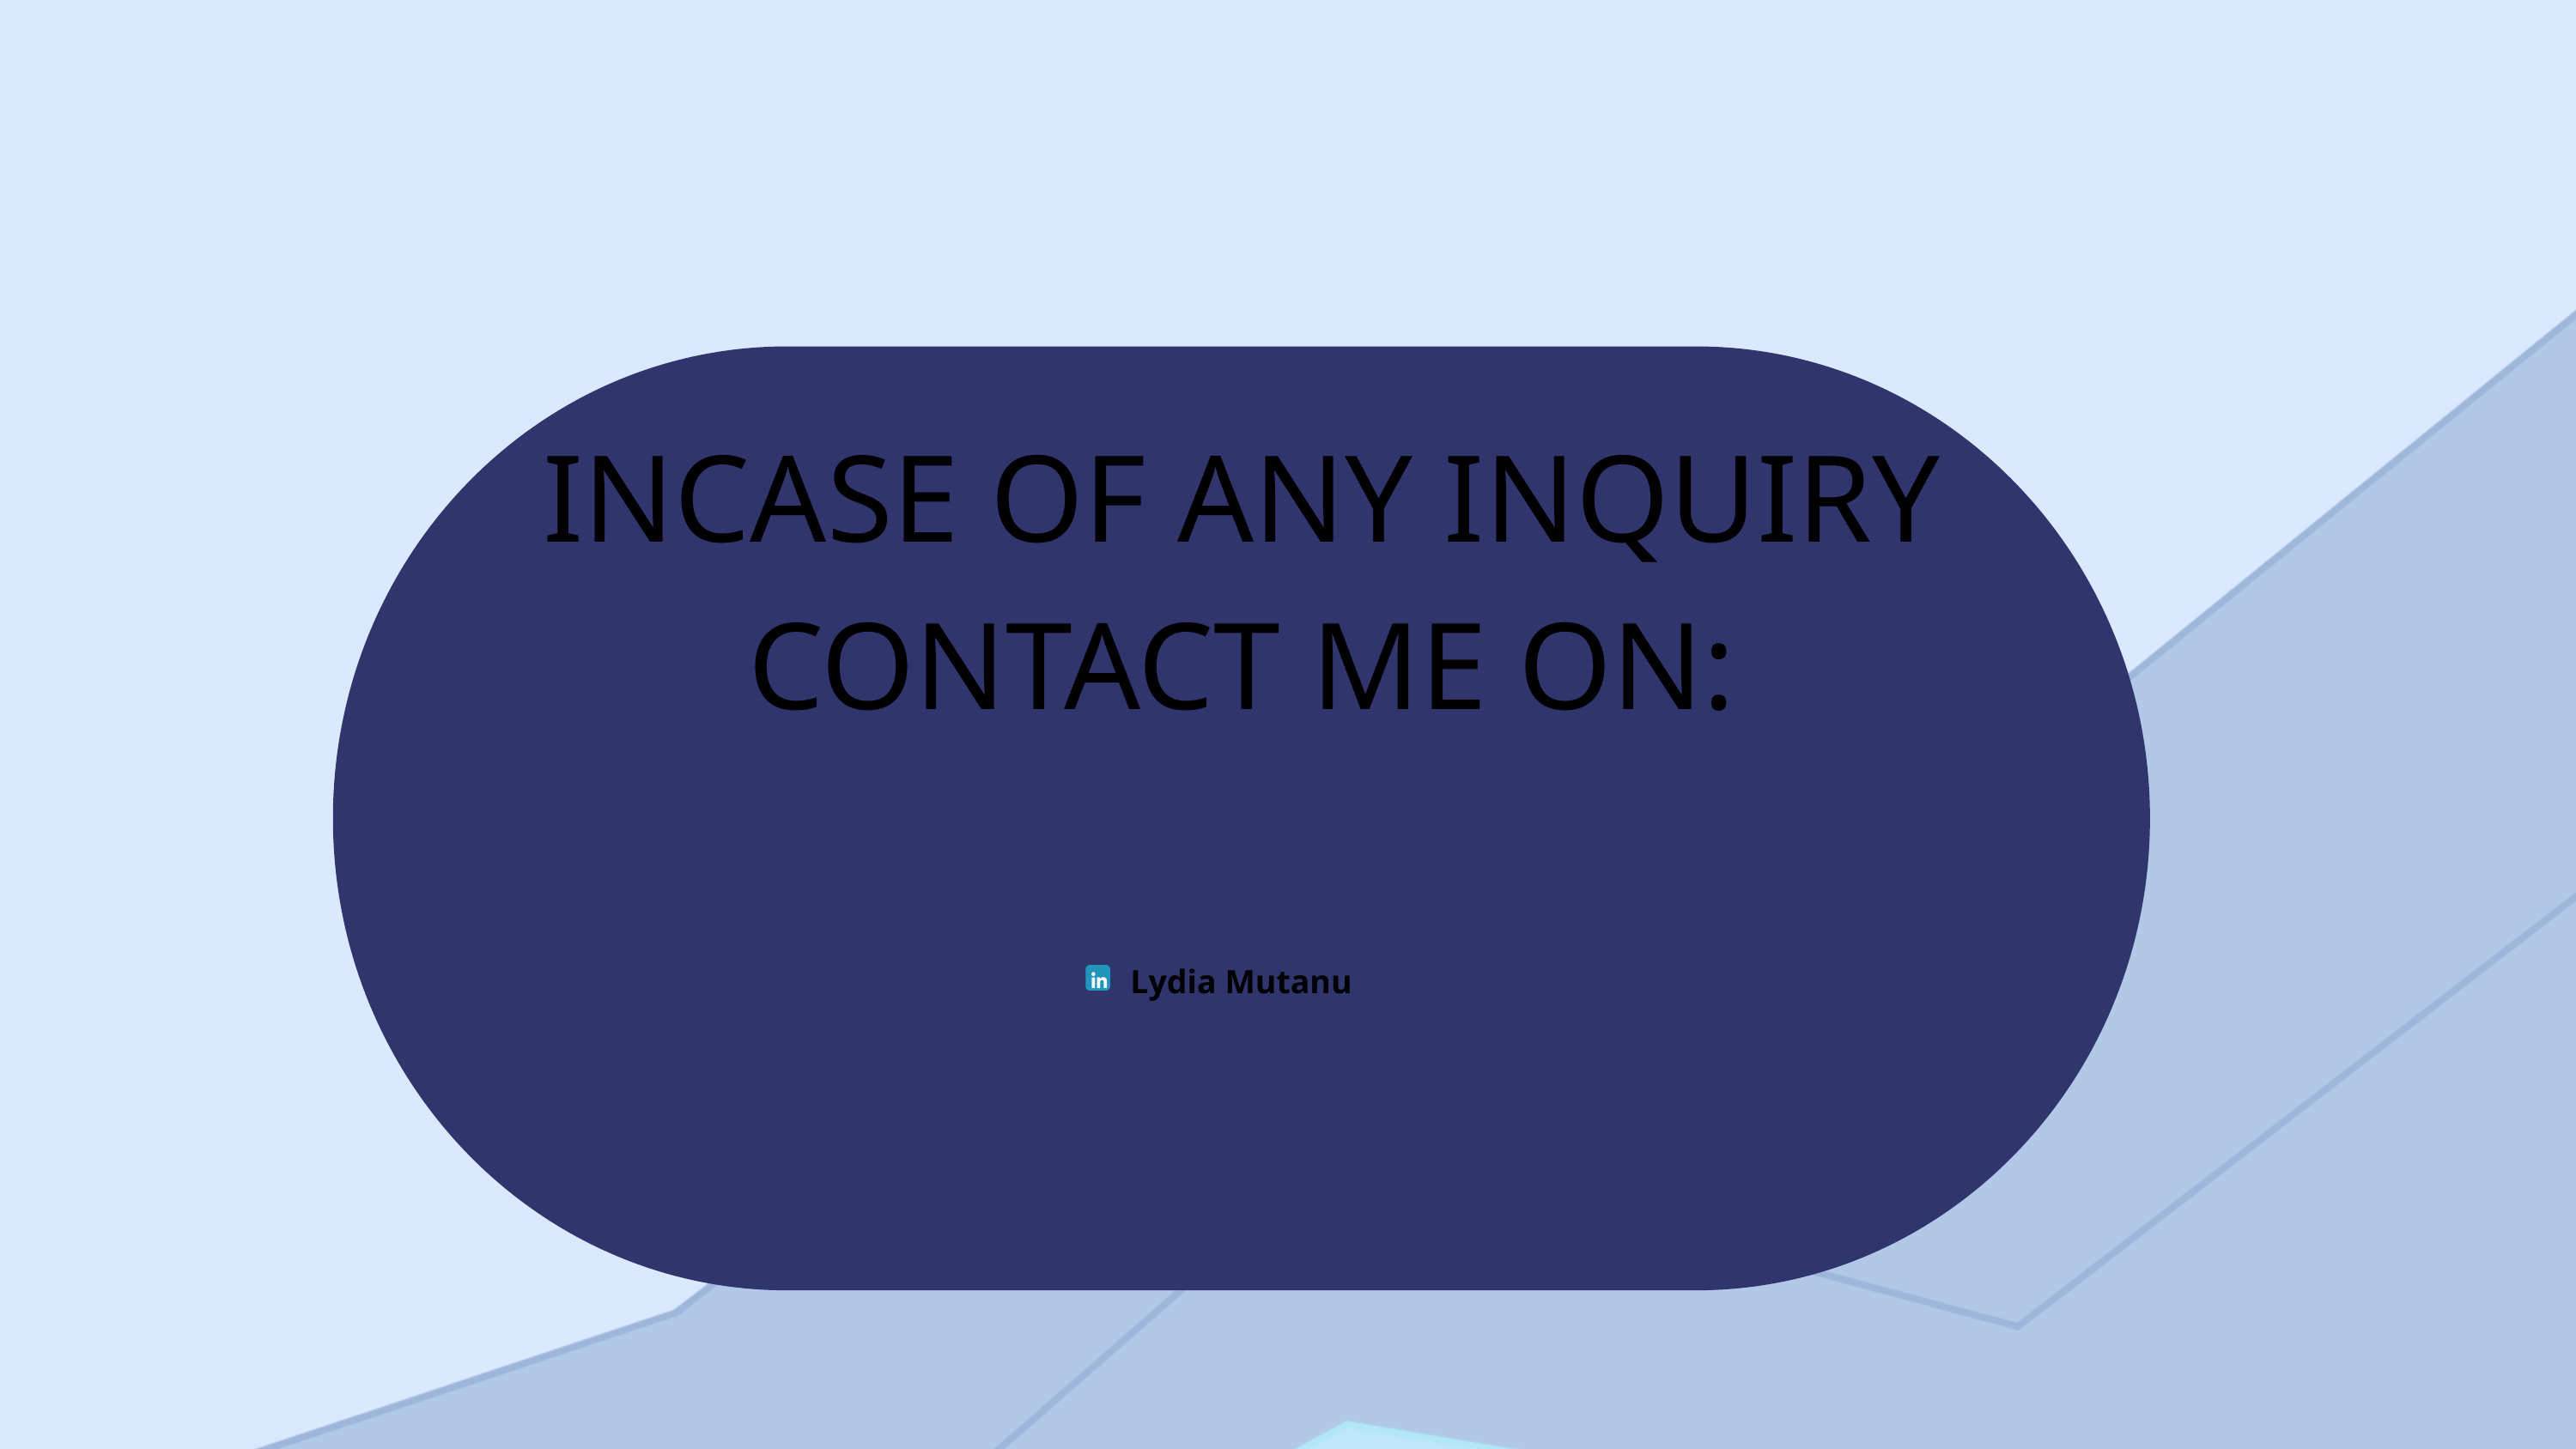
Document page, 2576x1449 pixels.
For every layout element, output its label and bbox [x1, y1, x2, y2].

text_box [332, 346, 2151, 1291]
picture [0, 0, 2576, 1449]
